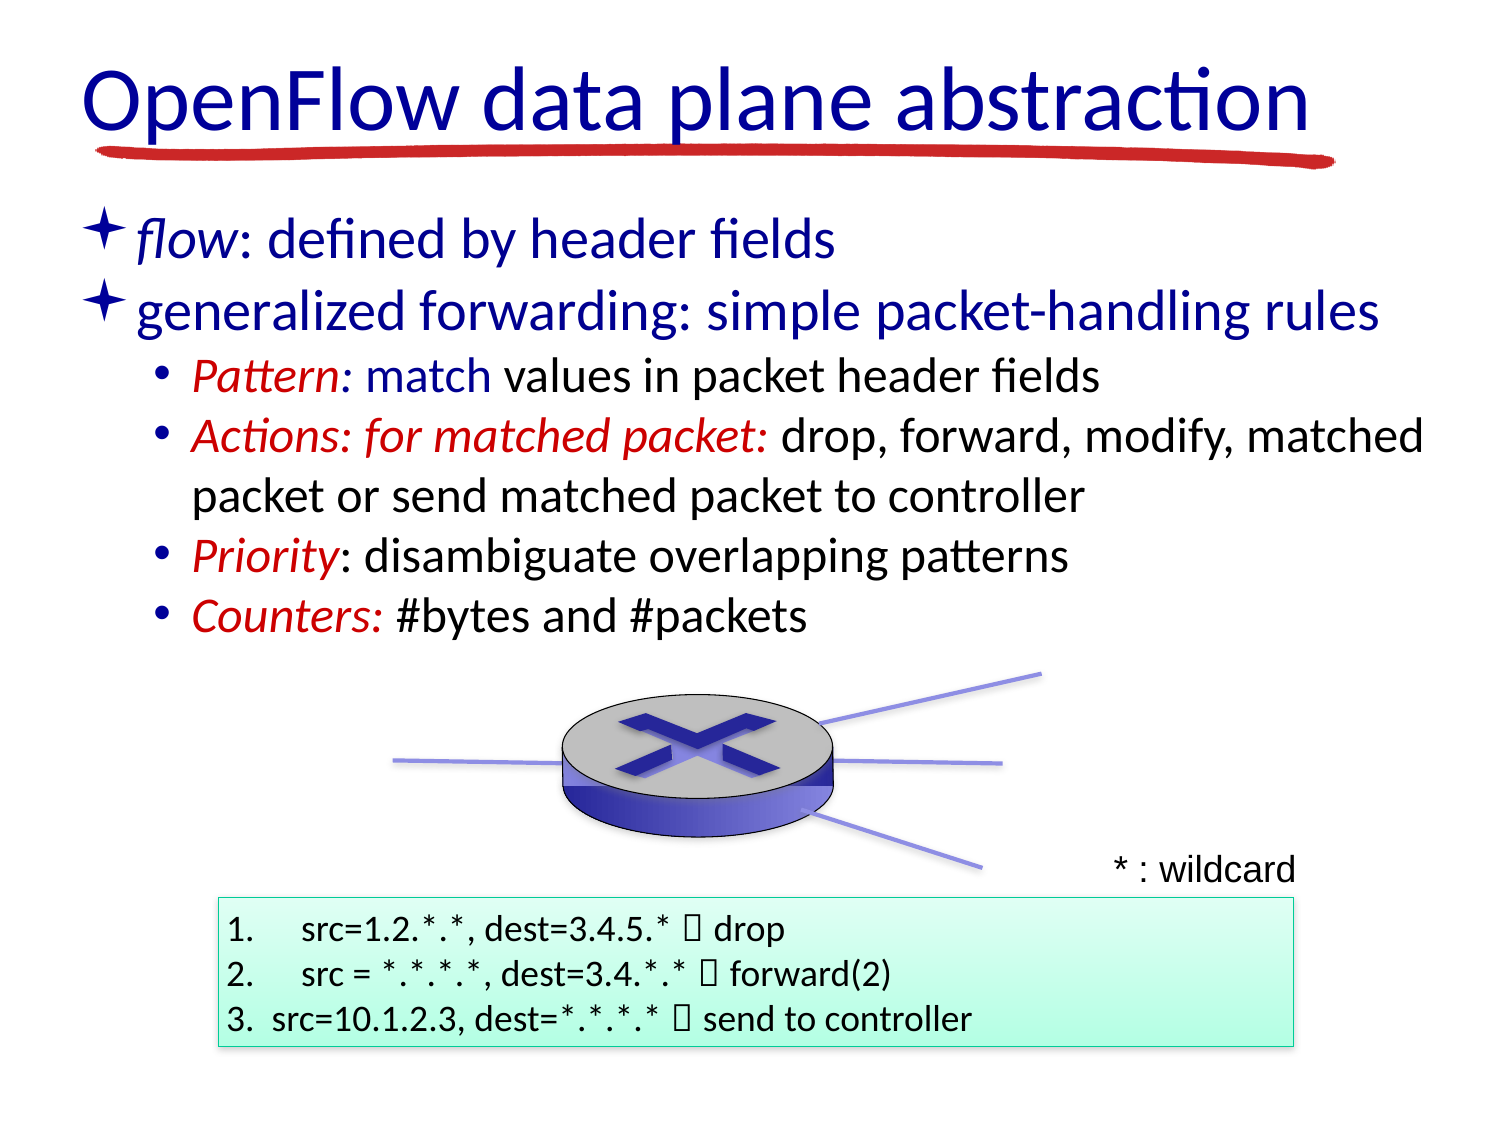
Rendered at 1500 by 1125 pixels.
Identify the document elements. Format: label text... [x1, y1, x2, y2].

text_box * : wildcard [1106, 837, 1305, 898]
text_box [561, 694, 834, 838]
title OpenFlow data plane abstraction [73, 0, 1459, 188]
picture [90, 136, 1350, 177]
list flow: defined by header fields generalized forwarding: simple packet-handling rules Pattern: match values in packet header fields Actions: for matched packet: drop, forward, modify, matched packet or send matched packet to controller Priority: disambiguate overlapping patterns Counters: #bytes and #packets [70, 203, 1459, 1080]
text_box src=1.2.*.*, dest=3.4.5.*  drop src = *.*.*.*, dest=3.4.*.*  forward(2) 3. src=10.1.2.3, dest=*.*.*.*  send to controller [218, 897, 1294, 1047]
